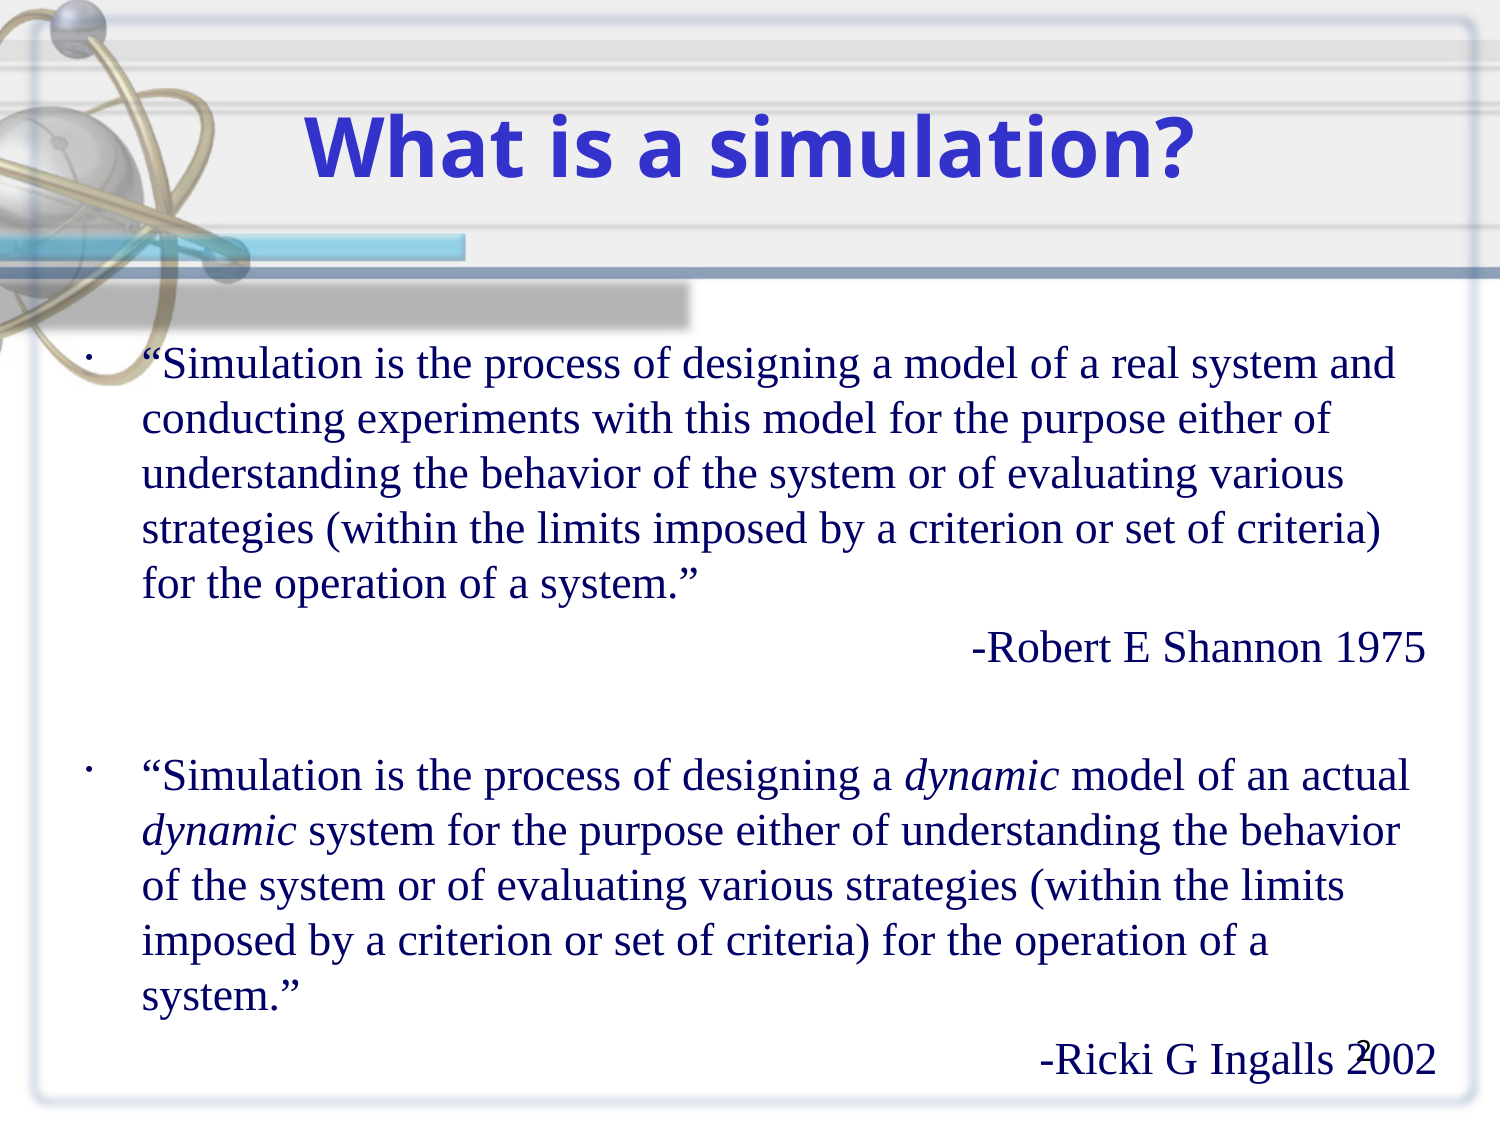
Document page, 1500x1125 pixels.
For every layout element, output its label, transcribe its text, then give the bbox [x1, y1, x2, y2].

slide_number 2 [1074, 1024, 1388, 1101]
list “Simulation is the process of designing a model of a real system and conducting experiments with this model for the purpose either of understanding the behavior of the system or of evaluating various strategies (within the limits imposed by a criterion or set of criteria) for the operation of a system.” -Robert E Shannon 1975 “Simulation is the process of designing a dynamic model of an actual dynamic system for the purpose either of understanding the behavior of the system or of evaluating various strategies (within the limits imposed by a criterion or set of criteria) for the operation of a system.” -Ricki G Ingalls 2002 [70, 324, 1454, 1001]
title What is a simulation? [112, 49, 1388, 238]
picture [0, 0, 1500, 1125]
